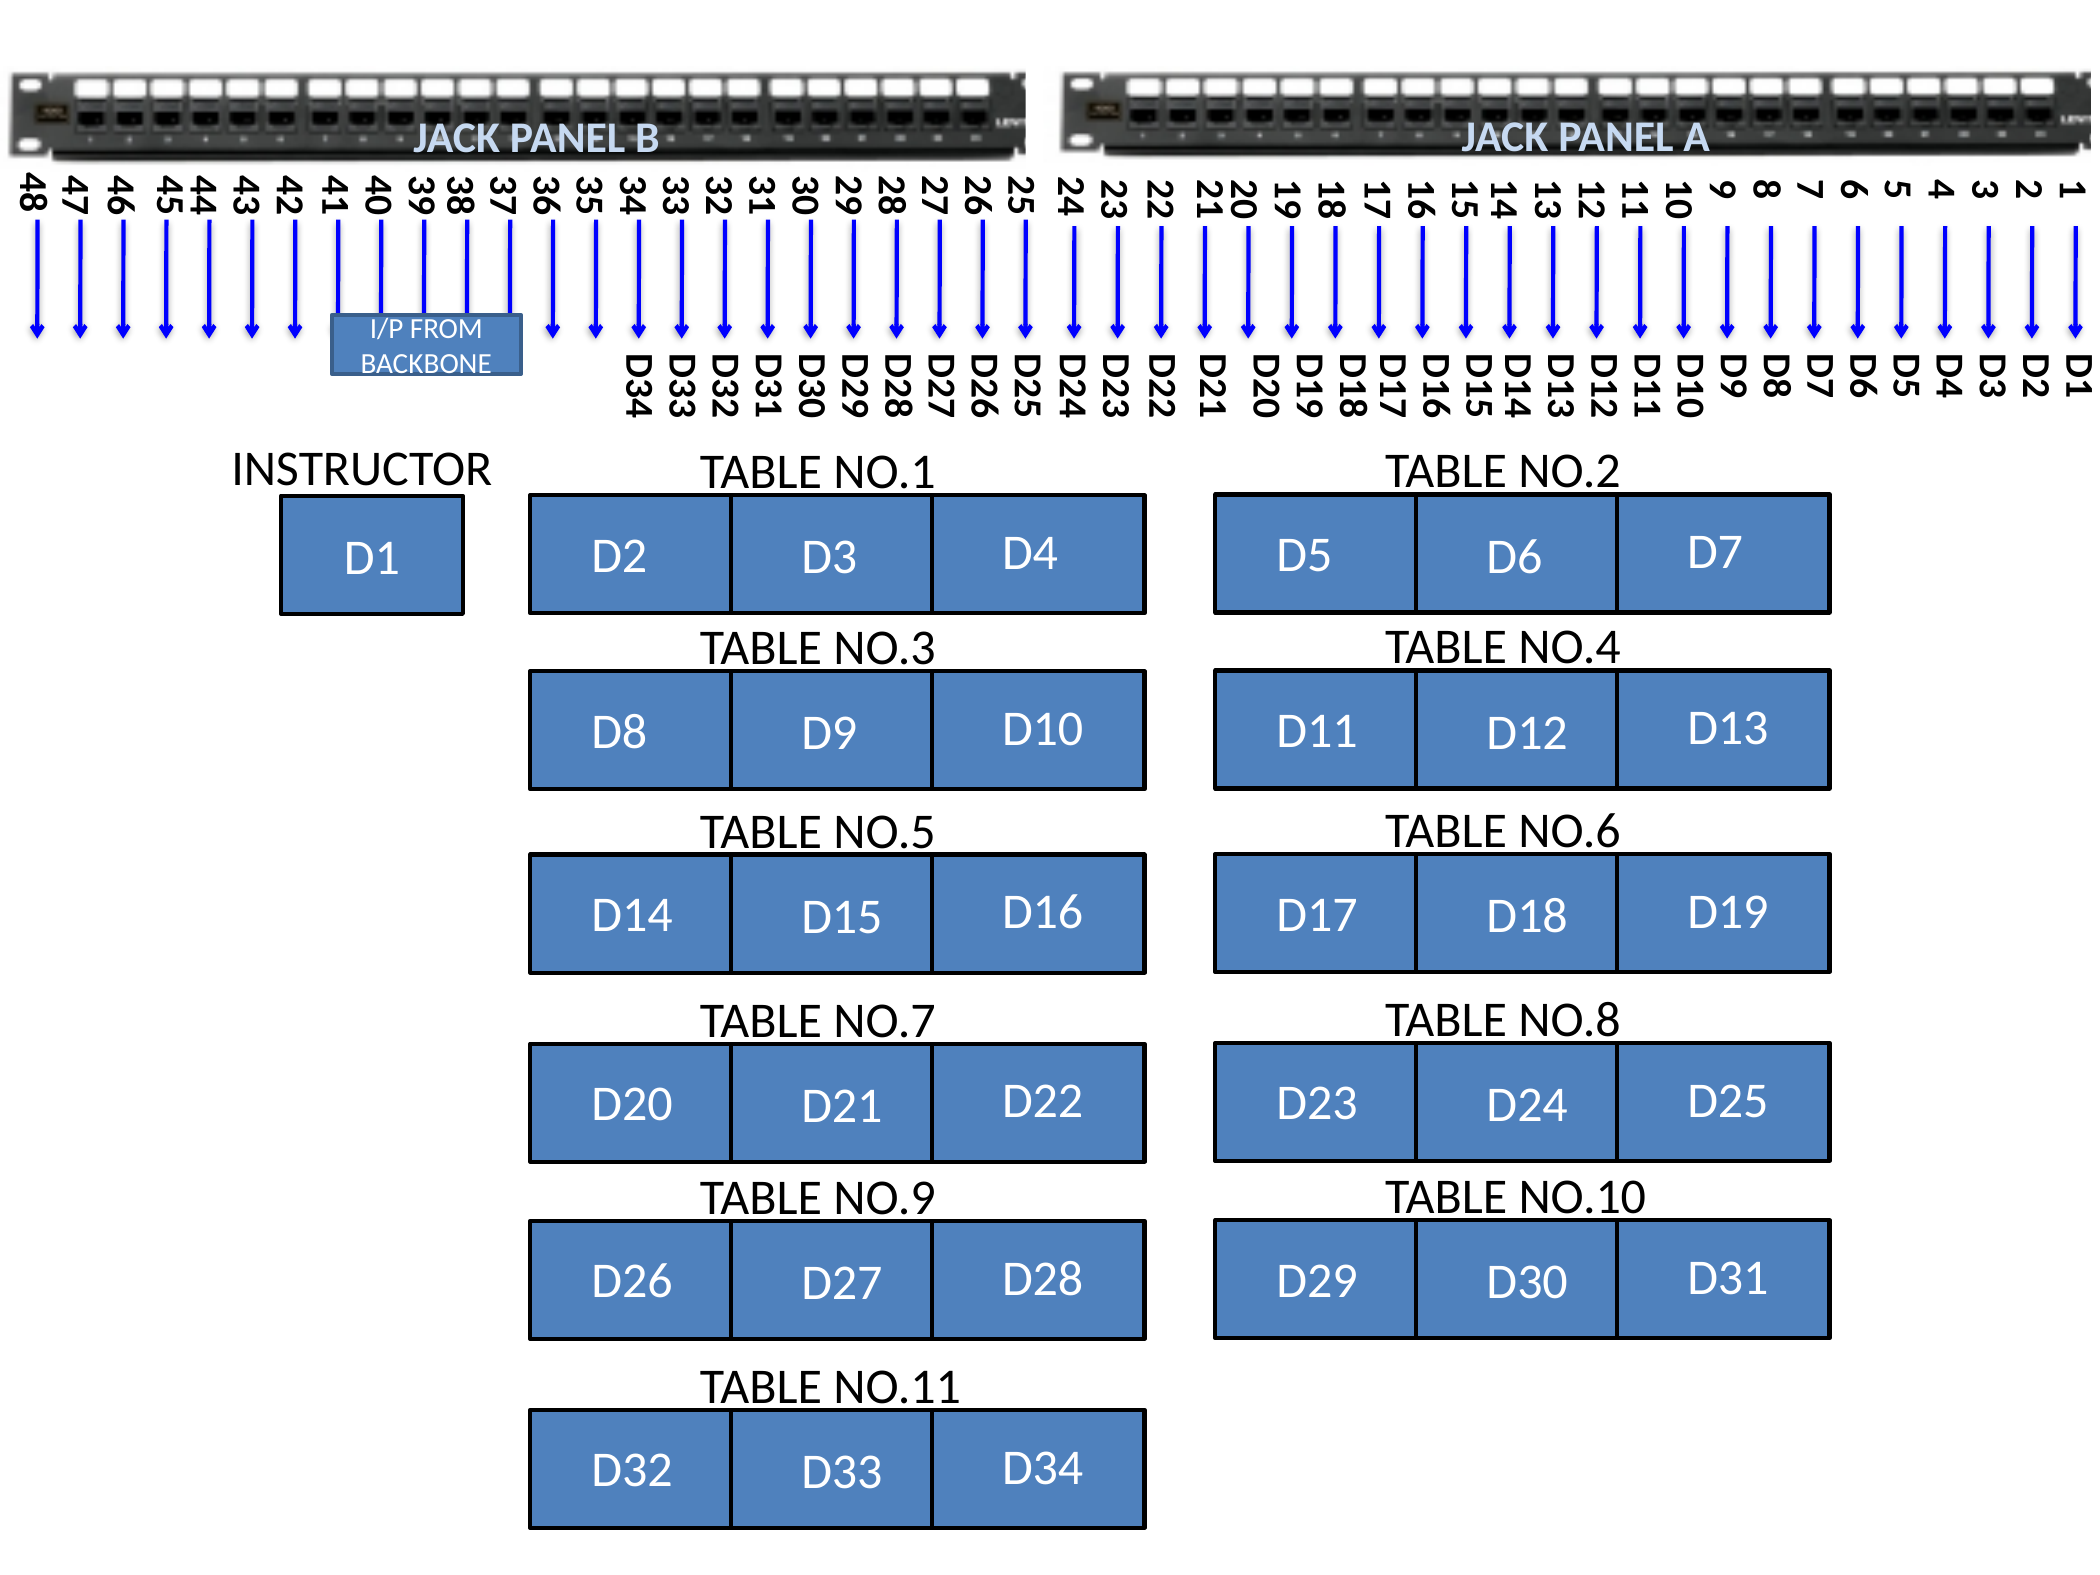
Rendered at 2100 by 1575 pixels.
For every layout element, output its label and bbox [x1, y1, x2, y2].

text_box [0, 66, 1042, 435]
text_box [219, 427, 1830, 1529]
text_box [1043, 66, 2100, 435]
